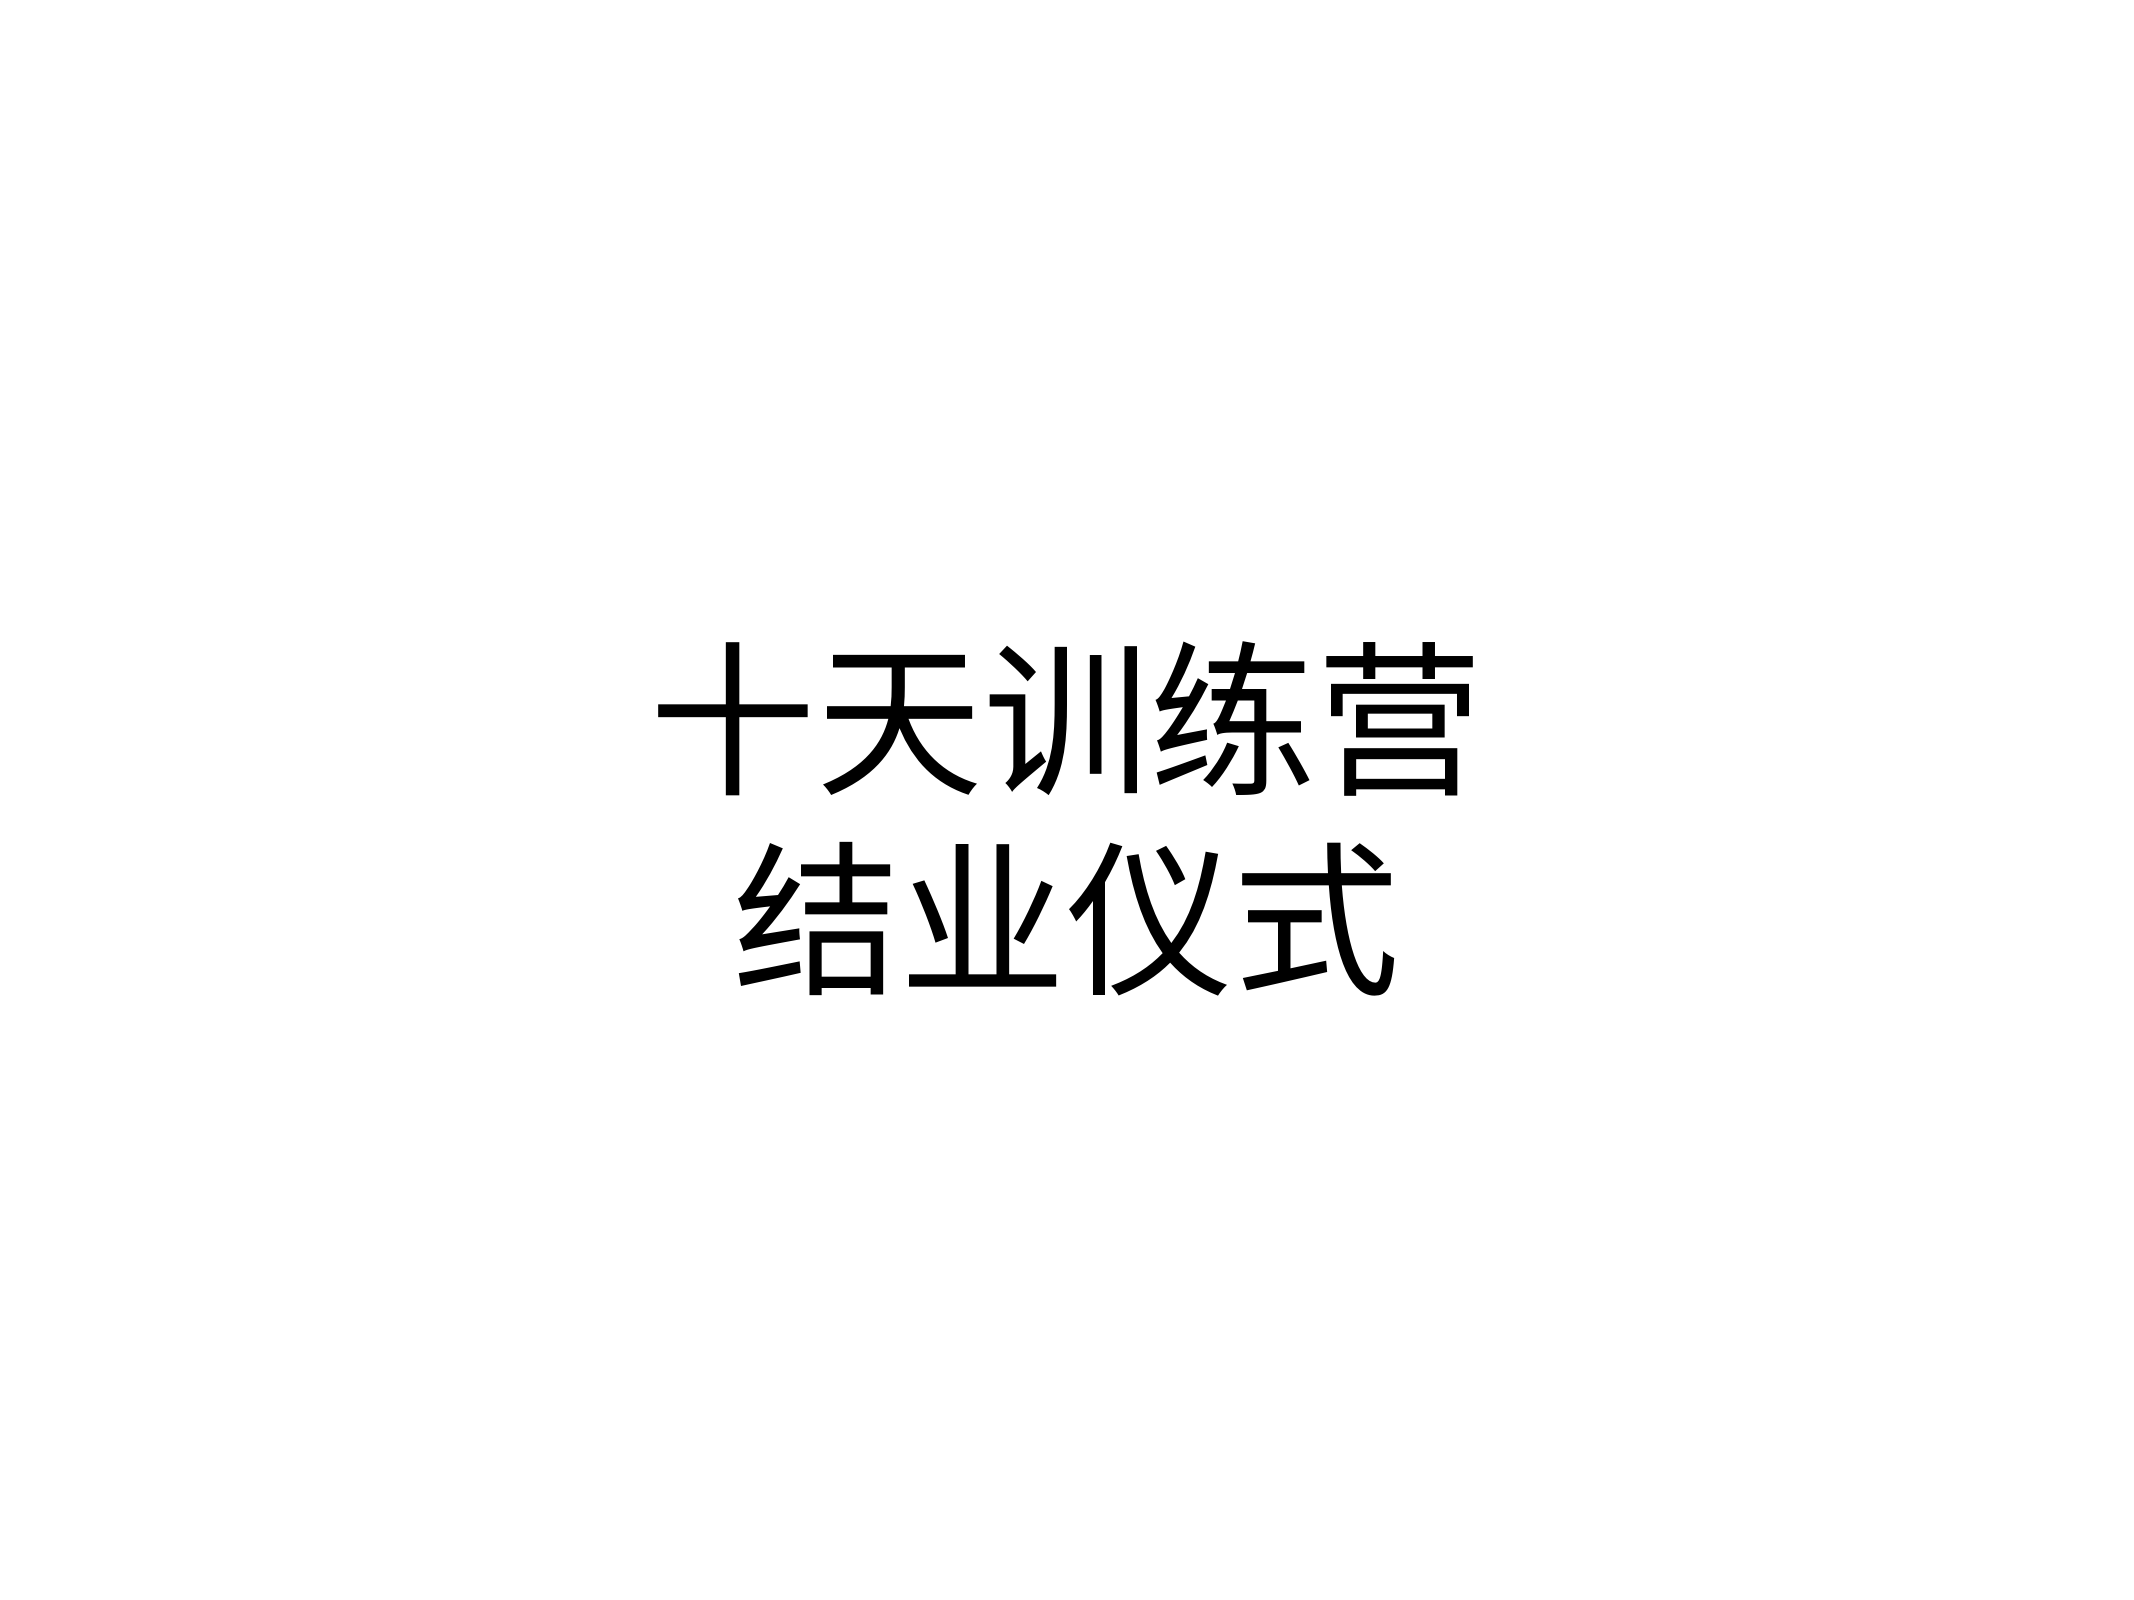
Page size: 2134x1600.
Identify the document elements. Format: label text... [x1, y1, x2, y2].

title 十天训练营 结业仪式 [207, 482, 1926, 1025]
